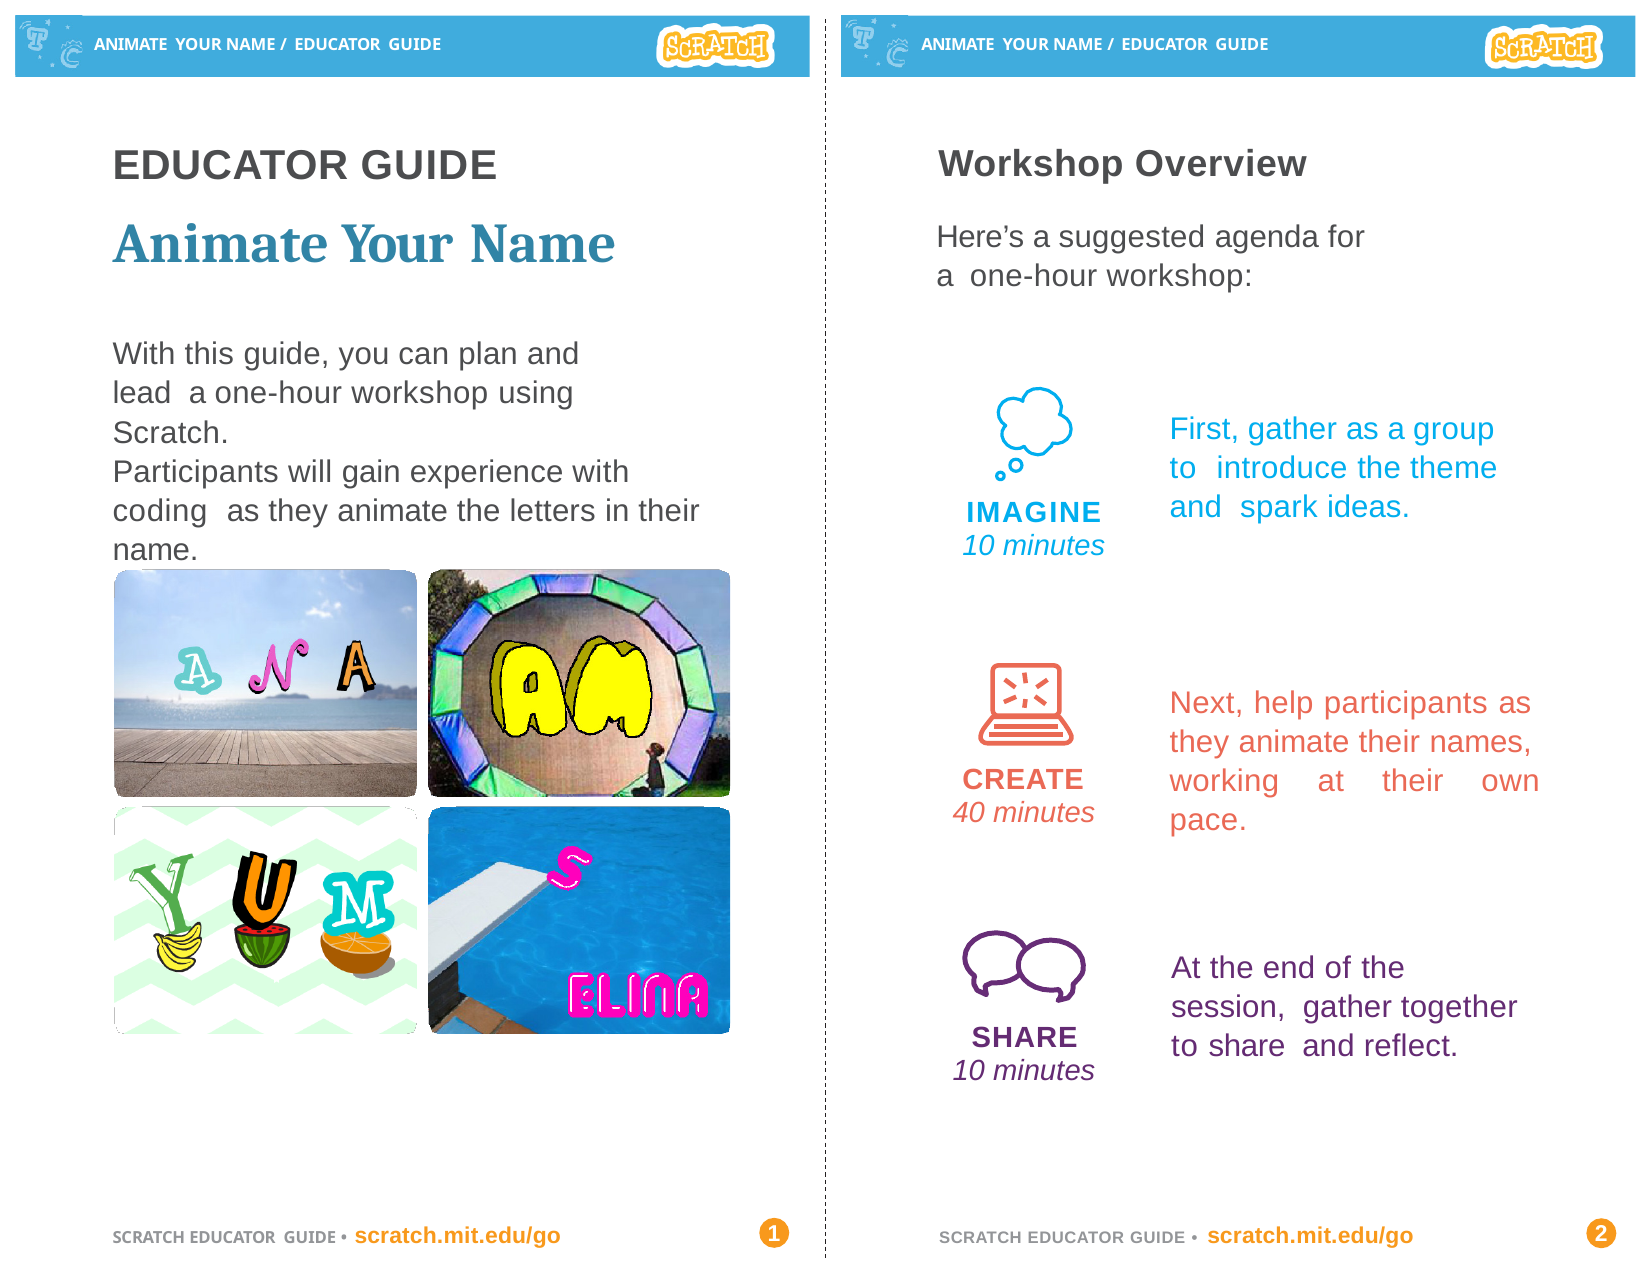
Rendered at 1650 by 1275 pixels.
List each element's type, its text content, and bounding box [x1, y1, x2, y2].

text_box Here’s a suggested agenda for a one-hour workshop: [934, 214, 1392, 294]
text_box With this guide, you can plan and lead a one-hour workshop using Scratch. Participants will gain experience with coding as they animate the letters in their name. [110, 331, 735, 568]
text_box At the end of the session, gather together to share and reflect. [1168, 945, 1530, 1063]
text_box [998, 388, 1072, 455]
text_box ANIMATE YOUR NAME / EDUCATOR GUIDE [92, 34, 473, 55]
text_box First, gather as a group to introduce the theme and spark ideas. [1167, 406, 1533, 524]
text_box 1 [765, 1220, 783, 1247]
text_box 2 [1592, 1220, 1610, 1247]
text_box EDUCATOR GUIDE Animate Your Name [110, 138, 632, 275]
text_box [427, 569, 731, 797]
text_box Next, help participants as they animate their names, working at their own pace. [1167, 680, 1542, 838]
text_box [992, 665, 1060, 716]
text_box ANIMATE YOUR NAME / EDUCATOR GUIDE [919, 33, 1300, 54]
text_box [656, 23, 775, 69]
text_box [427, 805, 731, 1034]
text_box Workshop Overview [936, 138, 1314, 185]
text_box [1610, 1221, 1617, 1246]
text_box [980, 716, 1072, 744]
text_box IMAGINE 10 minutes [960, 495, 1108, 562]
text_box [113, 805, 417, 1034]
text_box [1009, 459, 1022, 472]
text_box [841, 15, 909, 76]
text_box [964, 932, 1026, 995]
text_box [1020, 940, 1084, 1001]
text_box [113, 569, 417, 797]
text_box [1586, 1221, 1592, 1245]
text_box SHARE 10 minutes [950, 1020, 1098, 1087]
text_box [996, 472, 1005, 480]
footer SCRATCH EDUCATOR GUIDE • scratch.mit.edu/go [110, 1221, 594, 1275]
text_box [759, 1221, 765, 1245]
text_box CREATE 40 minutes [950, 762, 1098, 829]
text_box [783, 1220, 790, 1245]
text_box [1484, 24, 1603, 69]
text_box SCRATCH EDUCATOR GUIDE • scratch.mit.edu/go [937, 1221, 1421, 1248]
text_box [15, 15, 83, 75]
